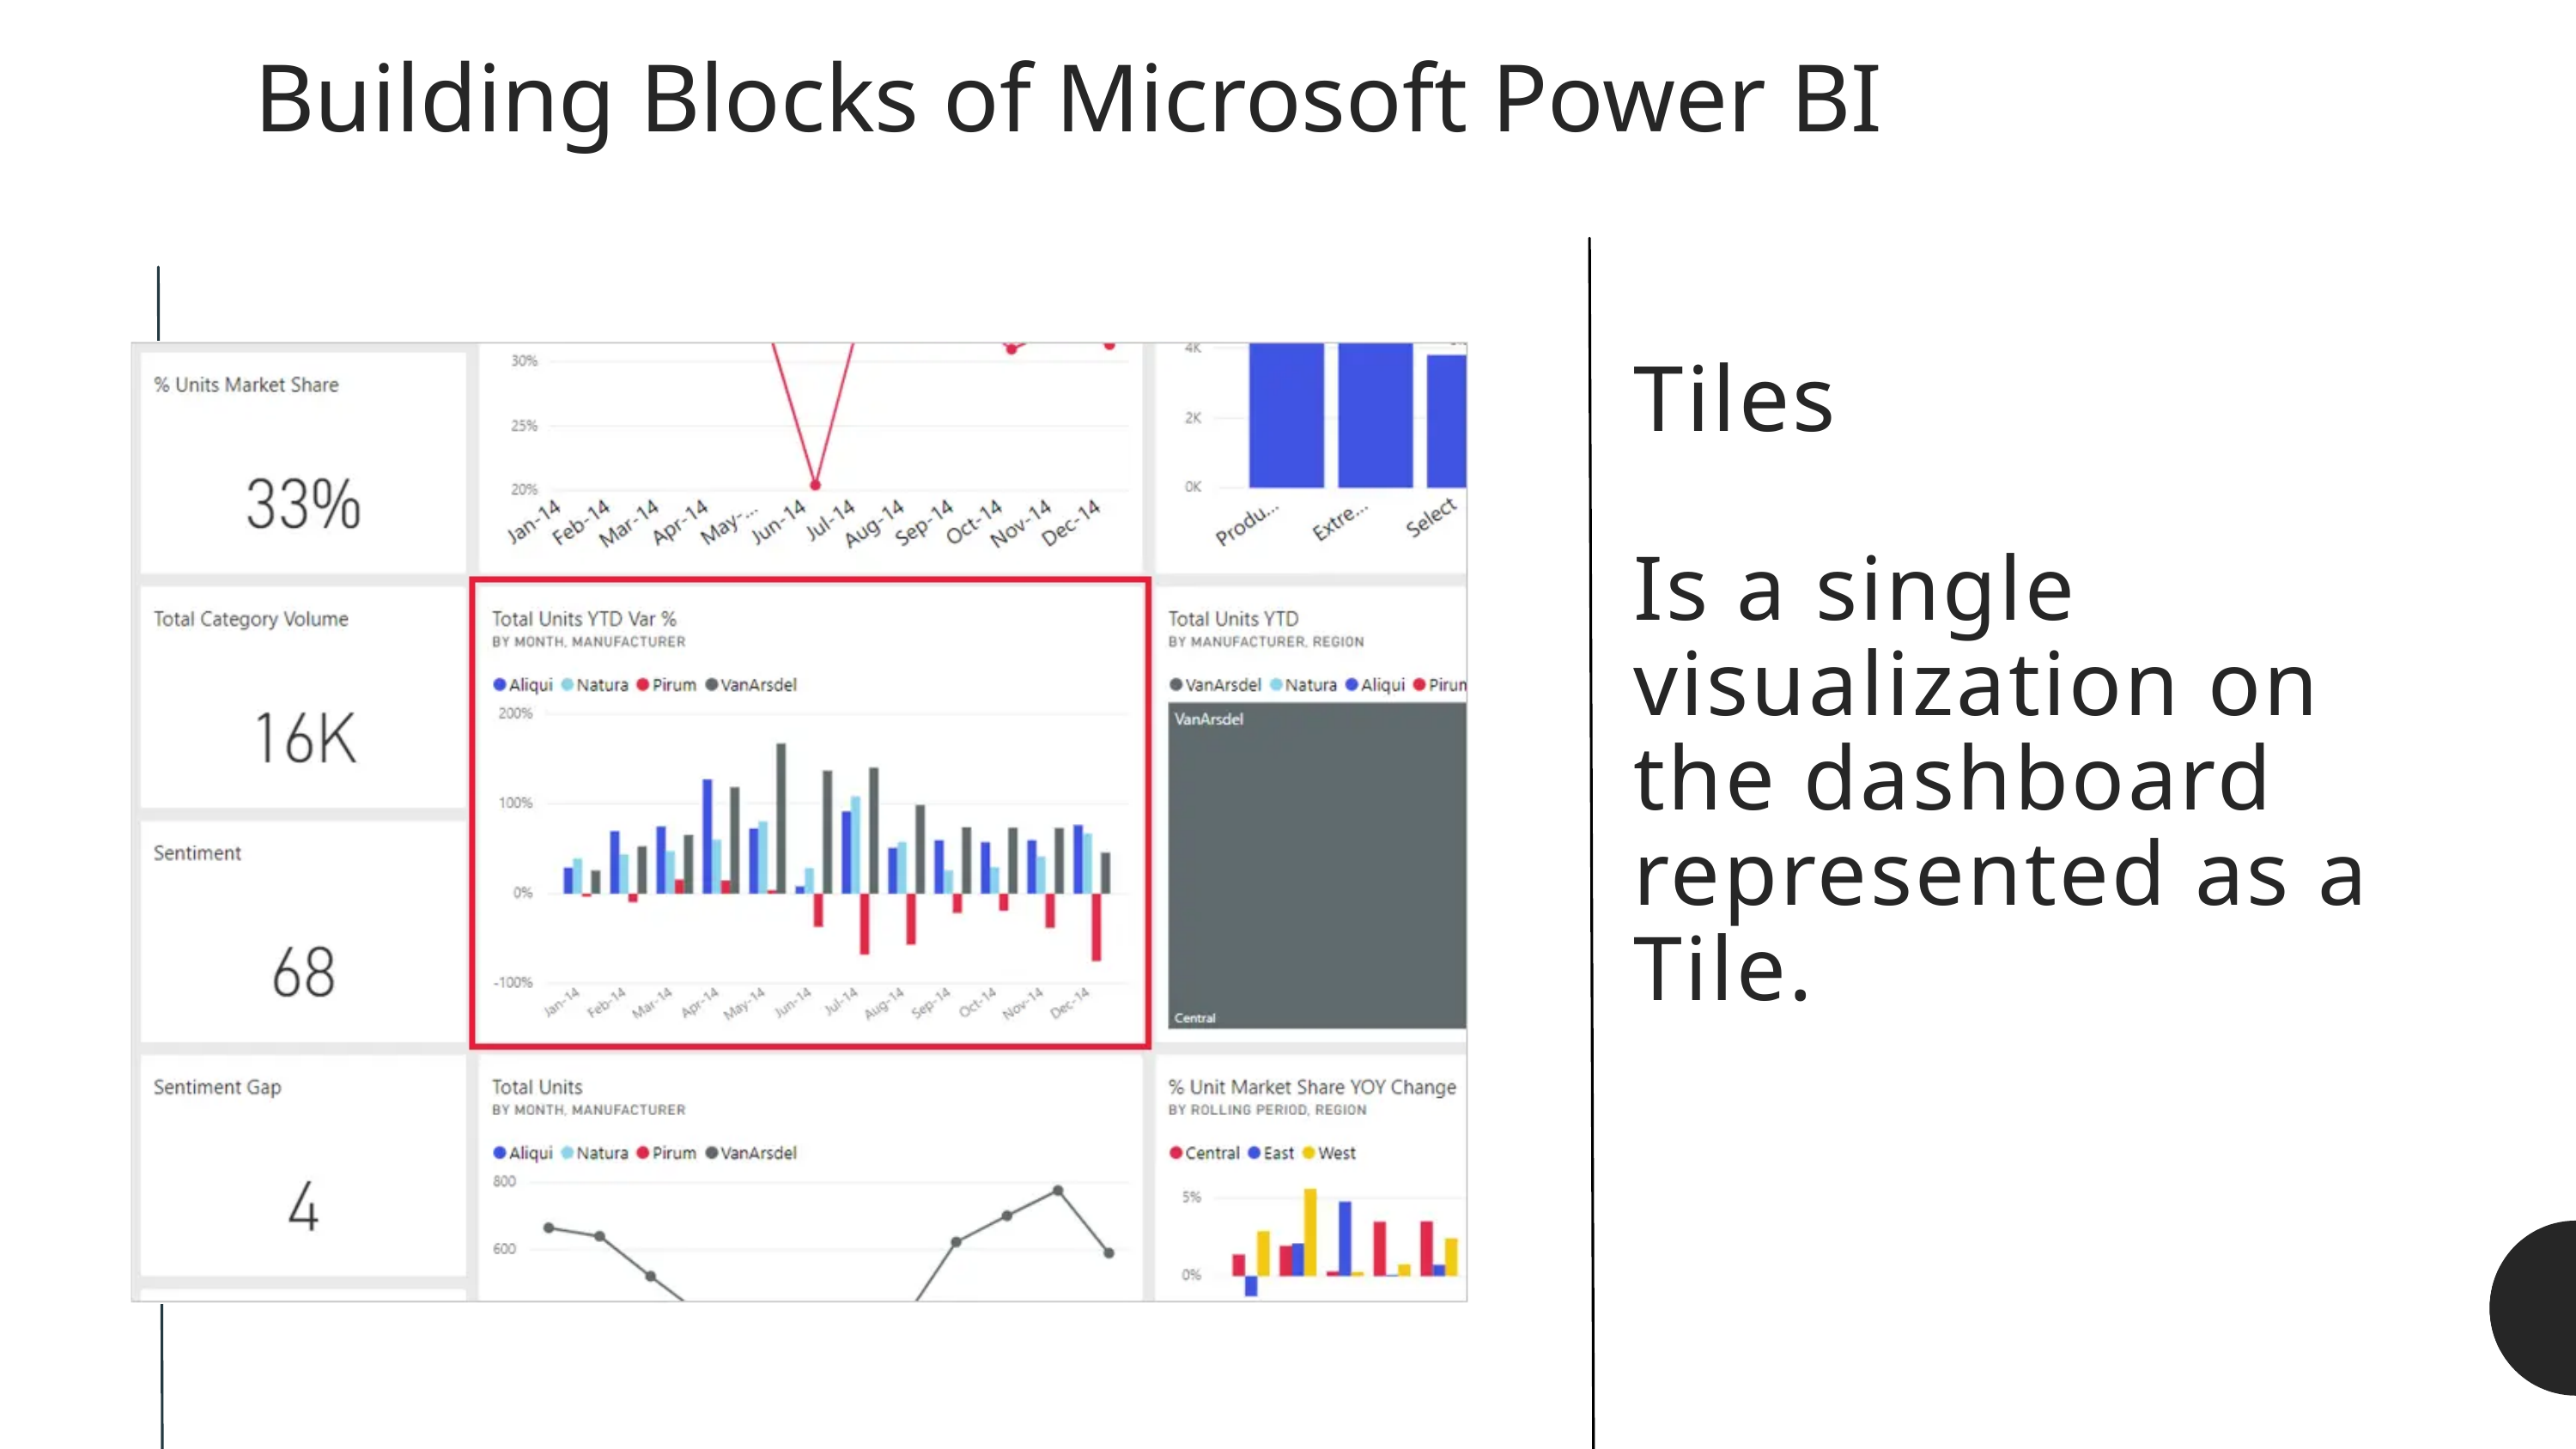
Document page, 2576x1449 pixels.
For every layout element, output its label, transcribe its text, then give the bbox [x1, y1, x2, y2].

text_box Tiles Is a single visualization on the dashboard represented as a Tile. [1633, 352, 2490, 1019]
text_box Building Blocks of Microsoft Power BI [216, 20, 1921, 150]
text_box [2489, 1222, 2576, 1396]
picture [131, 341, 1469, 1304]
